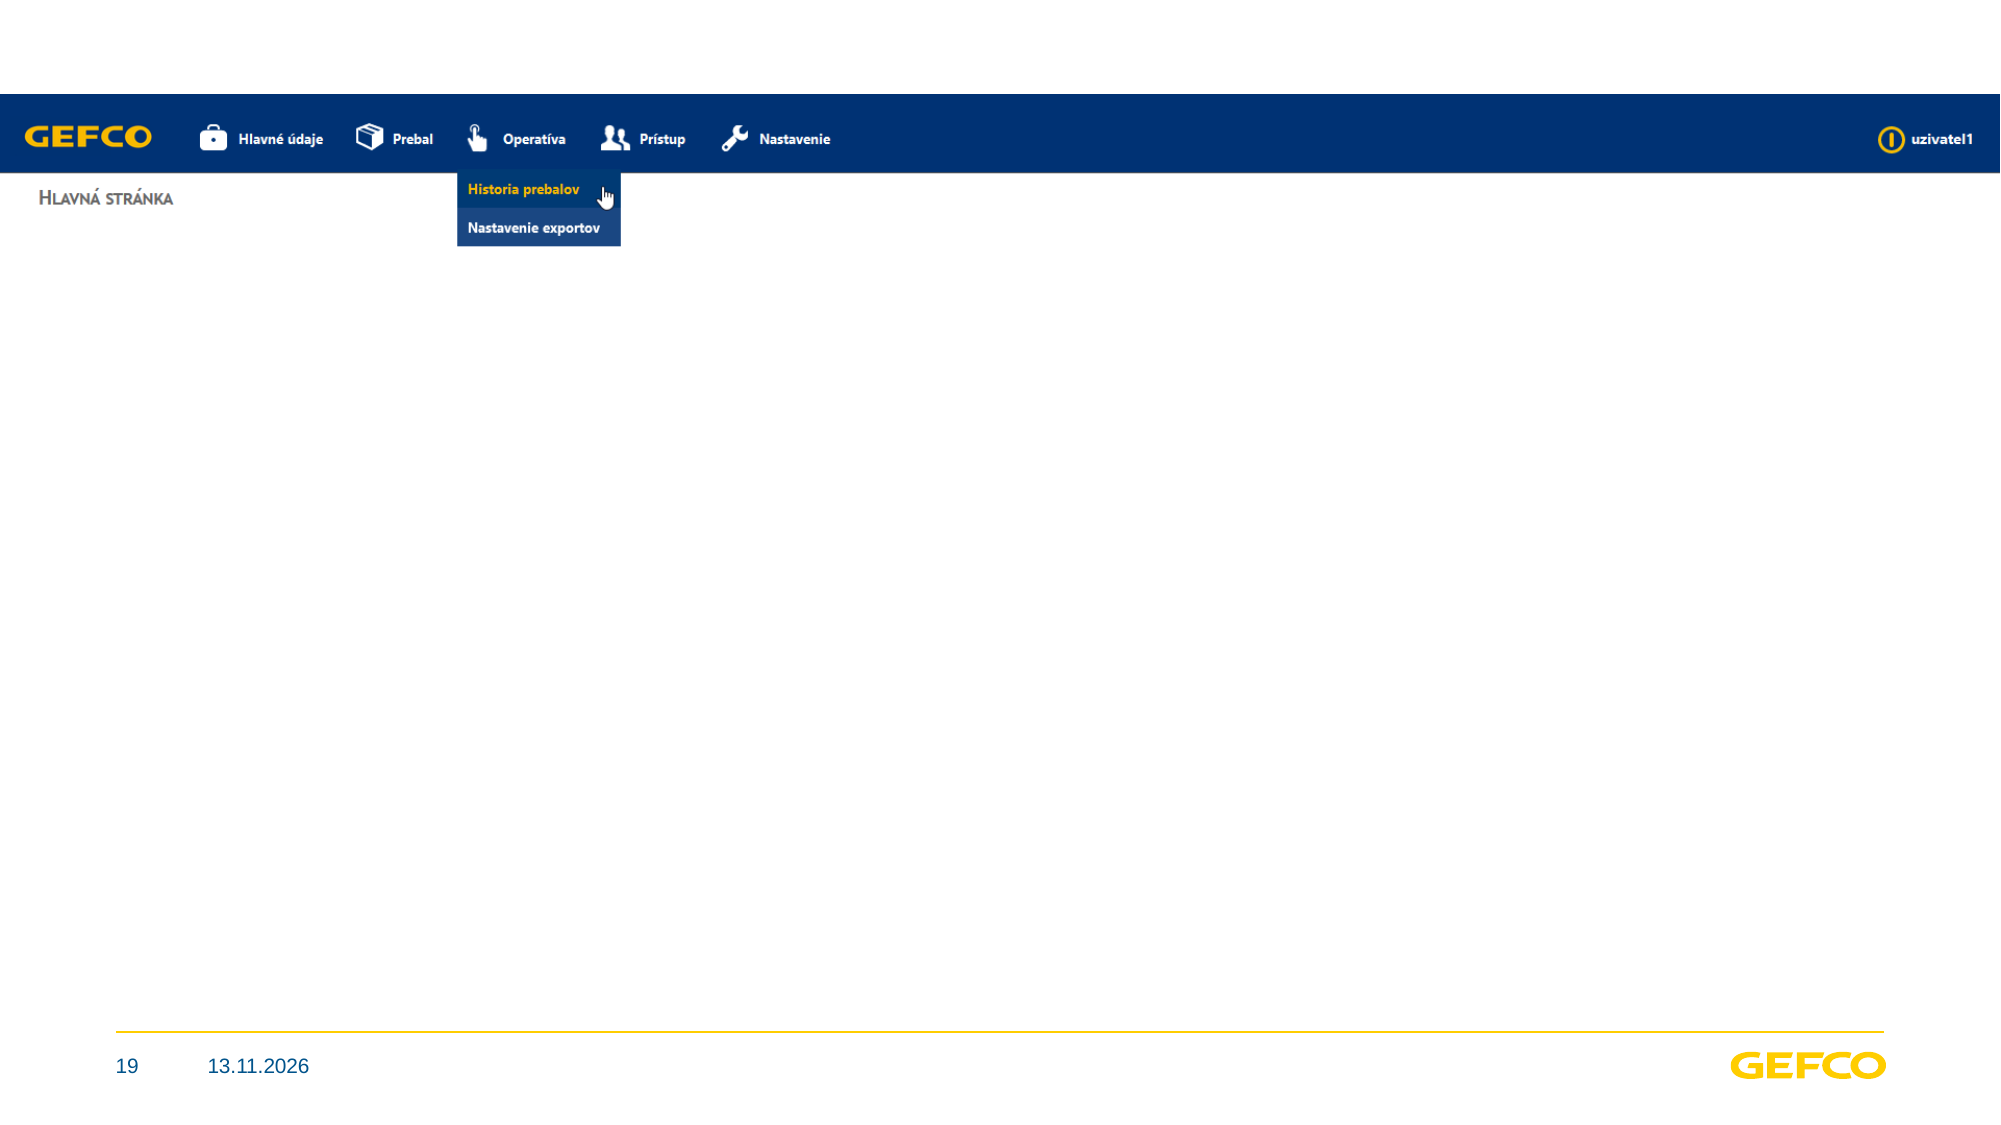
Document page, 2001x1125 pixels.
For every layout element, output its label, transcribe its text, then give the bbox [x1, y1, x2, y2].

slide_number 2. 11. 2021 [207, 1049, 348, 1085]
picture [0, 94, 2000, 1031]
slide_number 19 [115, 1049, 182, 1085]
